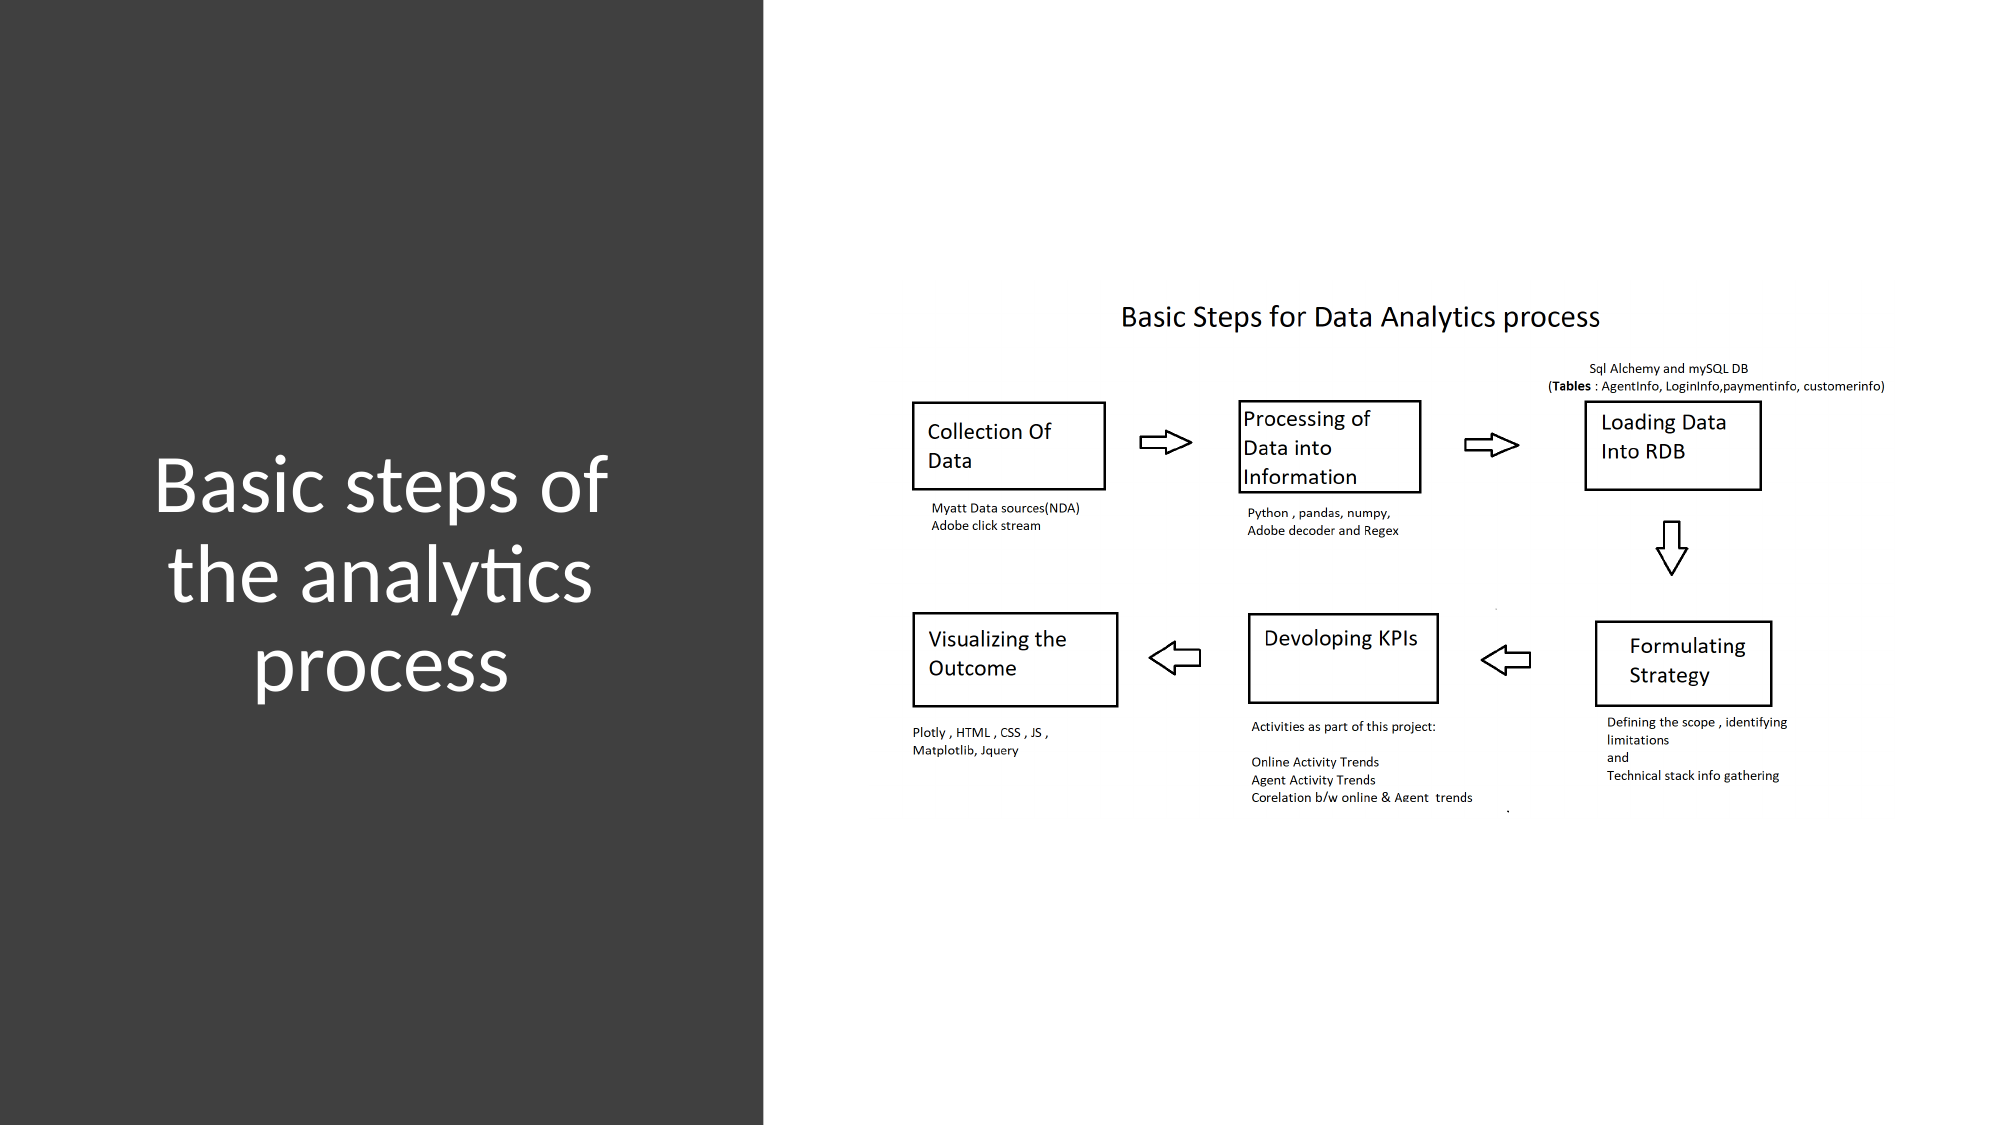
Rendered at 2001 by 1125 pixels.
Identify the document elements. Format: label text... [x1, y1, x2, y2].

picture [869, 280, 1895, 819]
text_box [0, 0, 764, 1125]
list Basic steps of the analytics process [105, 432, 658, 994]
